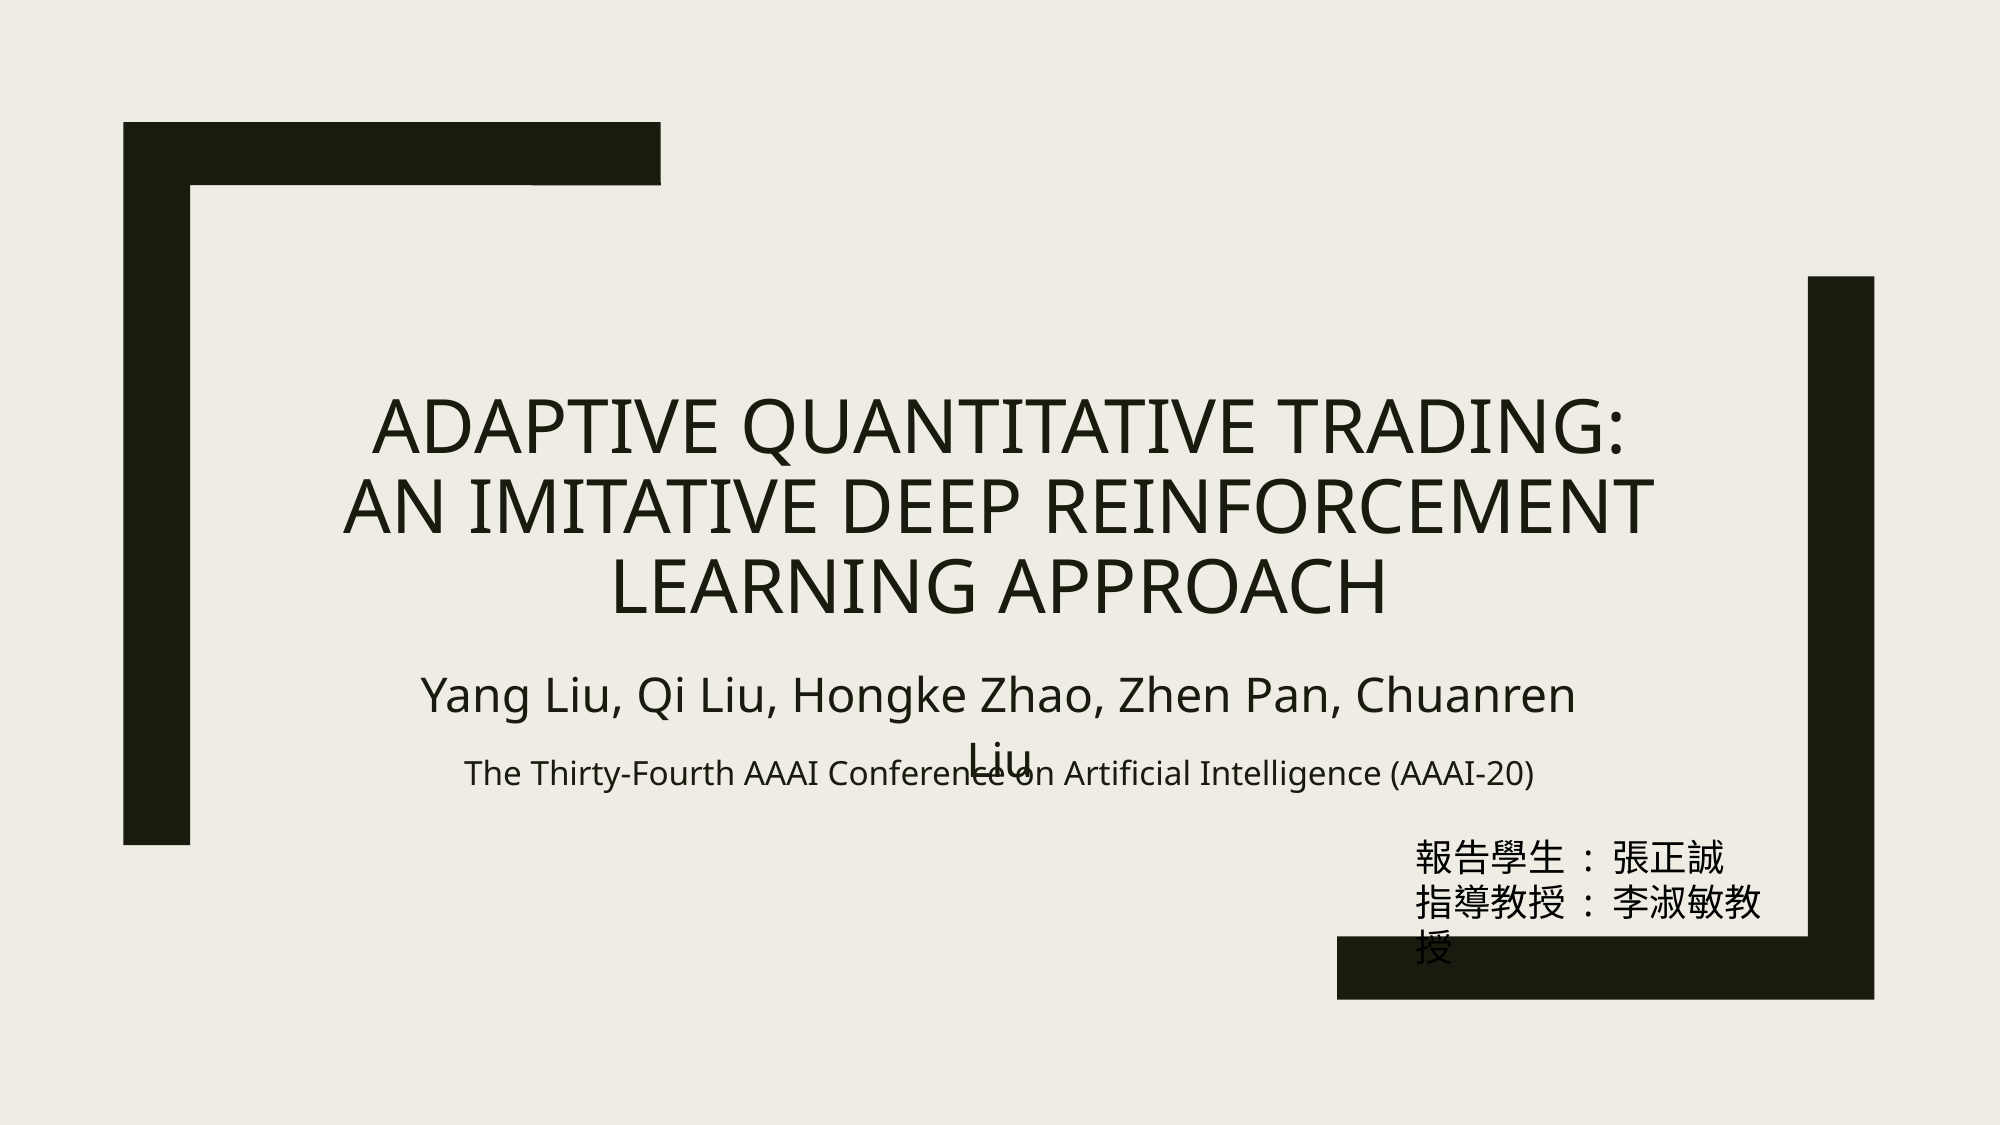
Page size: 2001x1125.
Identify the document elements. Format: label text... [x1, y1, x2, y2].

subtitle Yang Liu, Qi Liu, Hongke Zhao, Zhen Pan, Chuanren Liu [396, 650, 1603, 829]
text_box The Thirty-Fourth AAAI Conference on Artificial Intelligence (AAAI-20) [439, 739, 1561, 918]
title Adaptive Quantitative Trading: An Imitative Deep Reinforcement Learning Approach [314, 293, 1686, 638]
text_box 報告學生 : 張正誠 指導教授 : 李淑敏教授 [1401, 826, 1805, 977]
